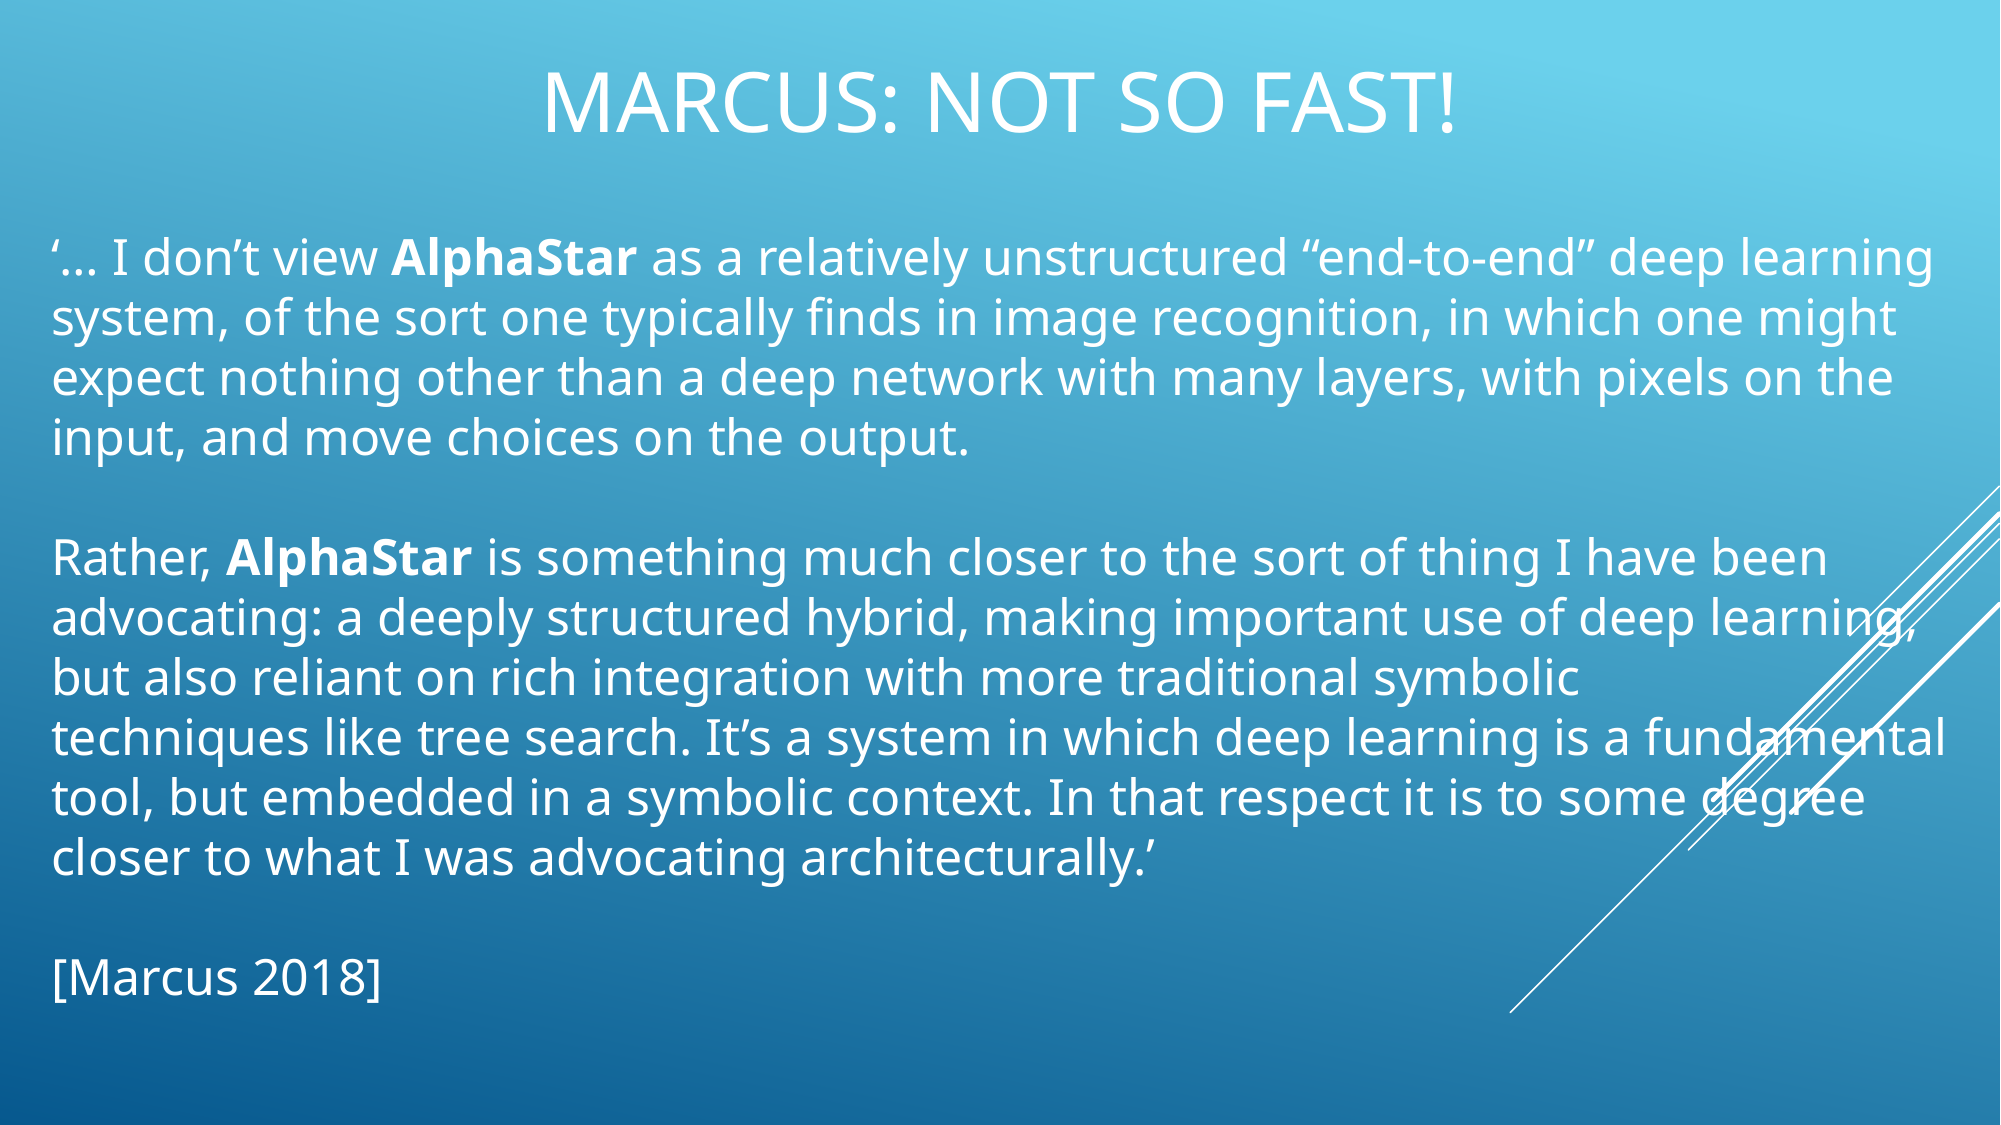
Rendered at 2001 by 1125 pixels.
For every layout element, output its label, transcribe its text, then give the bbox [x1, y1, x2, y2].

title Marcus: Not so Fast! [483, 36, 1517, 158]
text_box ‘… I don’t view AlphaStar as a relatively unstructured “end-to-end” deep learning system, of the sort one typically finds in image recognition, in which one might expect nothing other than a deep network with many layers, with pixels on the input, and move choices on the output. Rather, AlphaStar is something much closer to the sort of thing I have been advocating: a deeply structured hybrid, making important use of deep learning, but also reliant on rich integration with more traditional symbolic techniques like tree search. It’s a system in which deep learning is a fundamental tool, but embedded in a symbolic context. In that respect it is to some degree closer to what I was advocating architecturally.’ [Marcus 2018] [36, 218, 1964, 1014]
